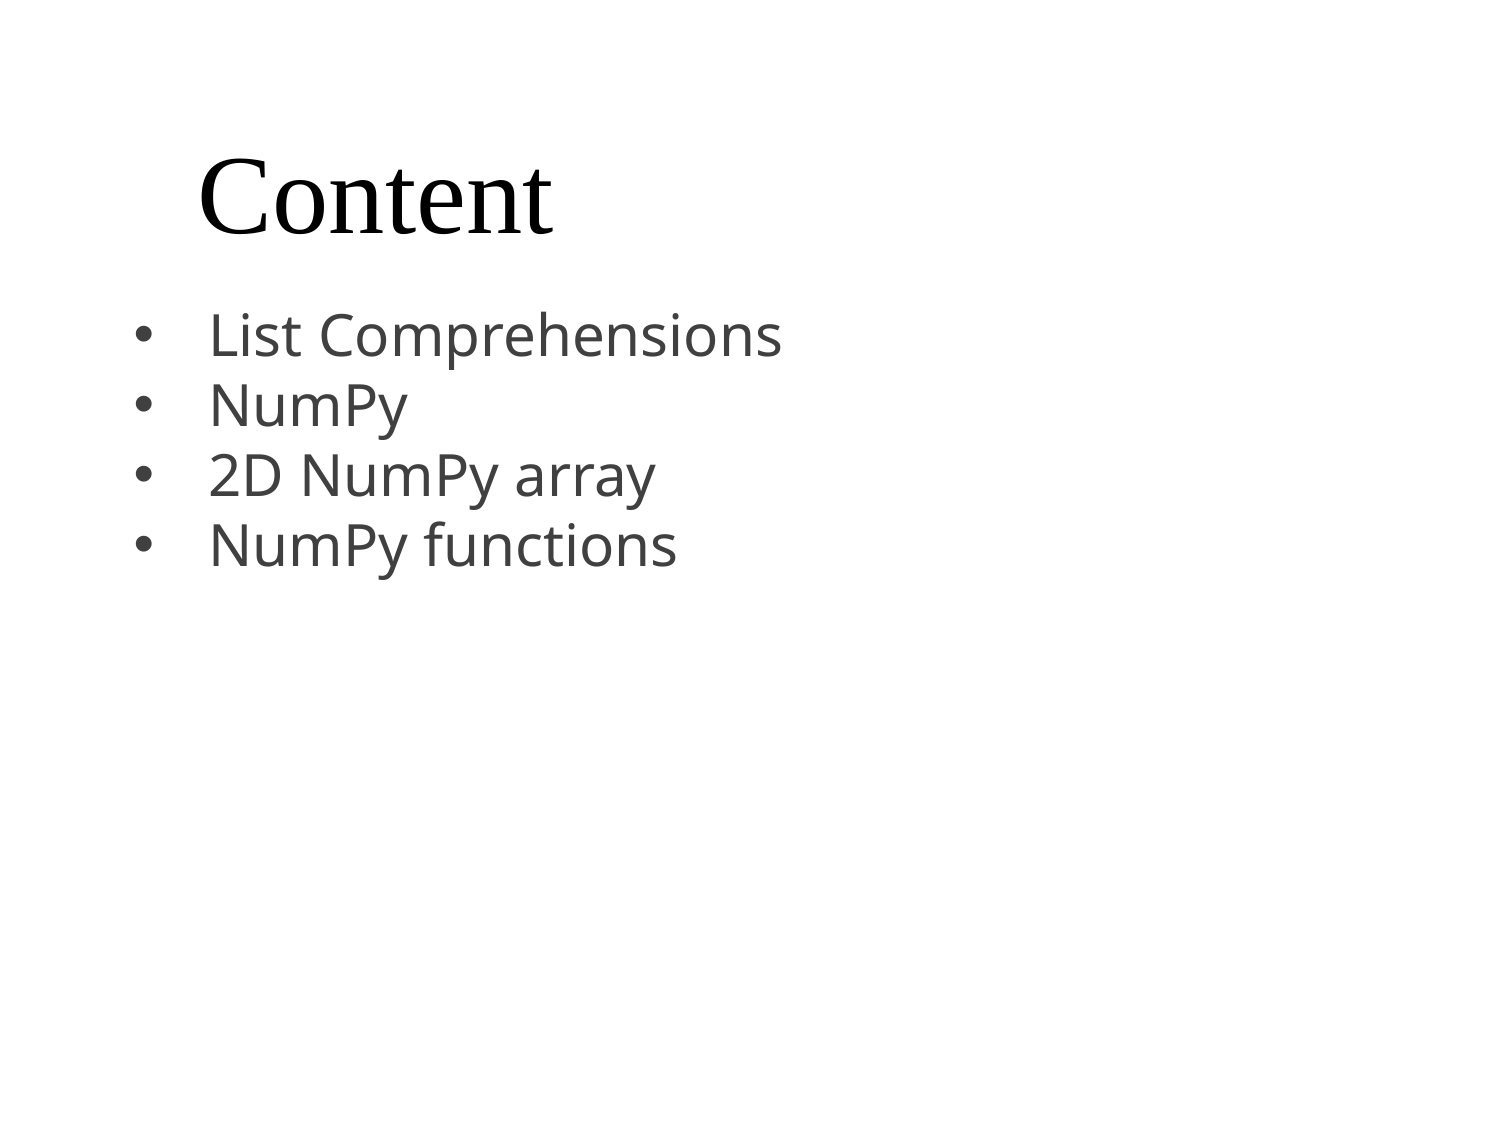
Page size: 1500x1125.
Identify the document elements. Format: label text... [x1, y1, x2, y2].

text_box List Comprehensions NumPy 2D NumPy array NumPy functions [118, 290, 1336, 586]
text_box Content [183, 113, 1244, 264]
